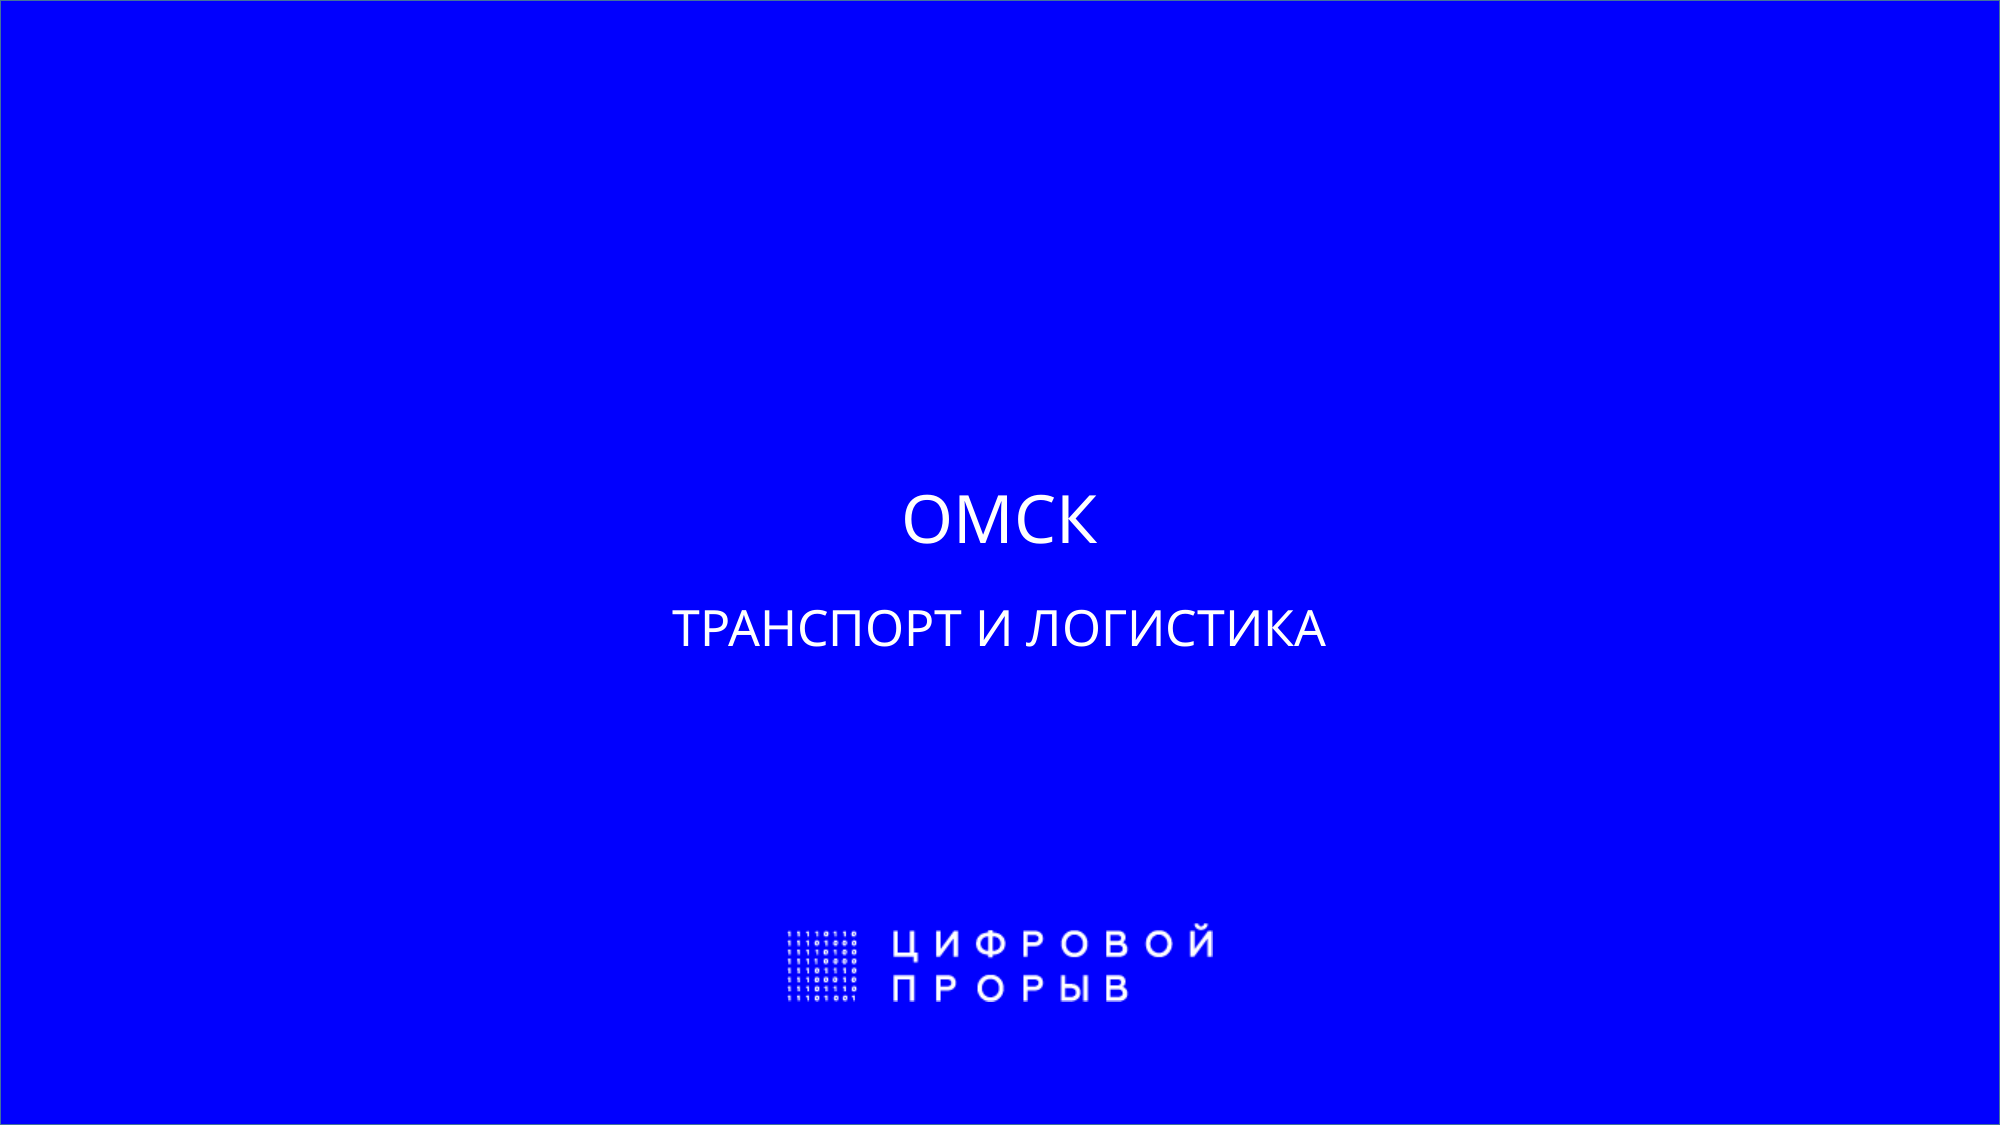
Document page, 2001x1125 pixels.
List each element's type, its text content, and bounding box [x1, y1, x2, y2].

title ОМСК ТРАНСПОРТ И ЛОГИСТИКА [249, 461, 1750, 664]
text_box [0, 0, 2000, 1125]
picture [787, 923, 1213, 1002]
